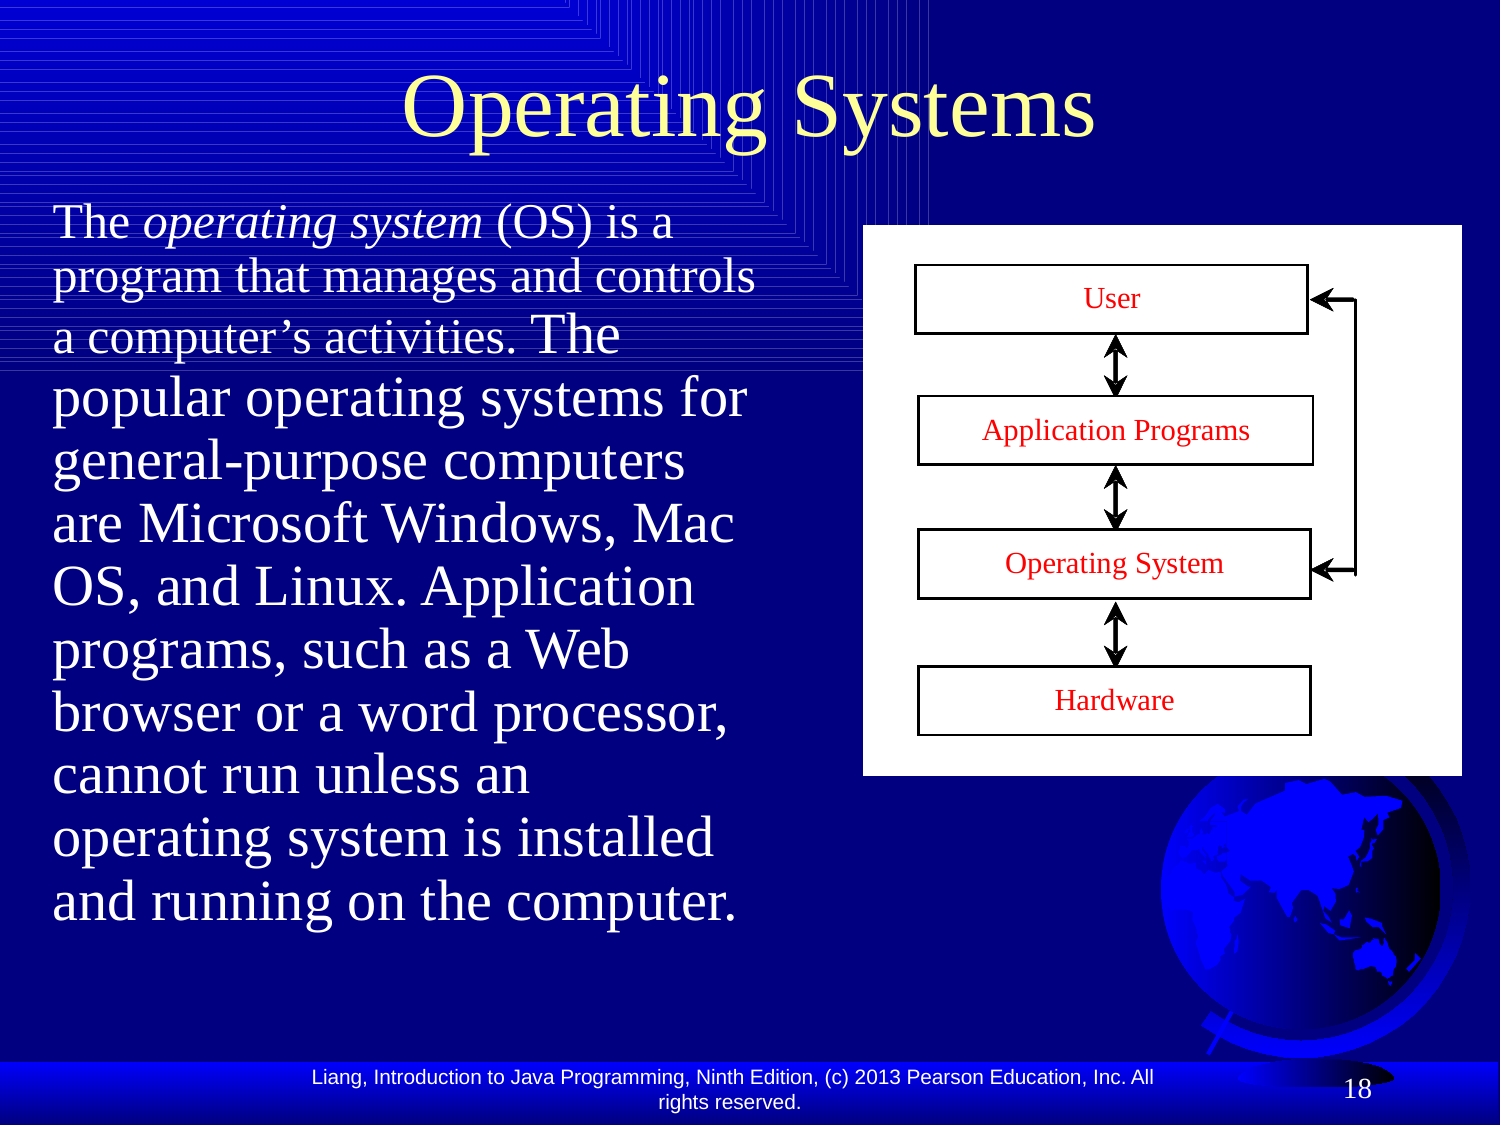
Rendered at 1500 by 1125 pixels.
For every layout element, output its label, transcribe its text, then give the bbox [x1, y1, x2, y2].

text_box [862, 224, 1463, 777]
slide_number 18 [1074, 1049, 1388, 1125]
title Operating Systems [112, 37, 1388, 163]
list The operating system (OS) is a program that manages and controls a computer’s activities. The popular operating systems for general-purpose computers are Microsoft Windows, Mac OS, and Linux. Application programs, such as a Web browser or a word processor, cannot run unless an operating system is installed and running on the computer. [37, 413, 775, 1063]
list The operating system (OS) is a program that manages and controls a computer’s activities. The popular operating systems for general-purpose computers are Microsoft Windows, Mac OS, and Linux. Application programs, such as a Web browser or a word processor, cannot run unless an operating system is installed and running on the computer. [37, 187, 775, 412]
